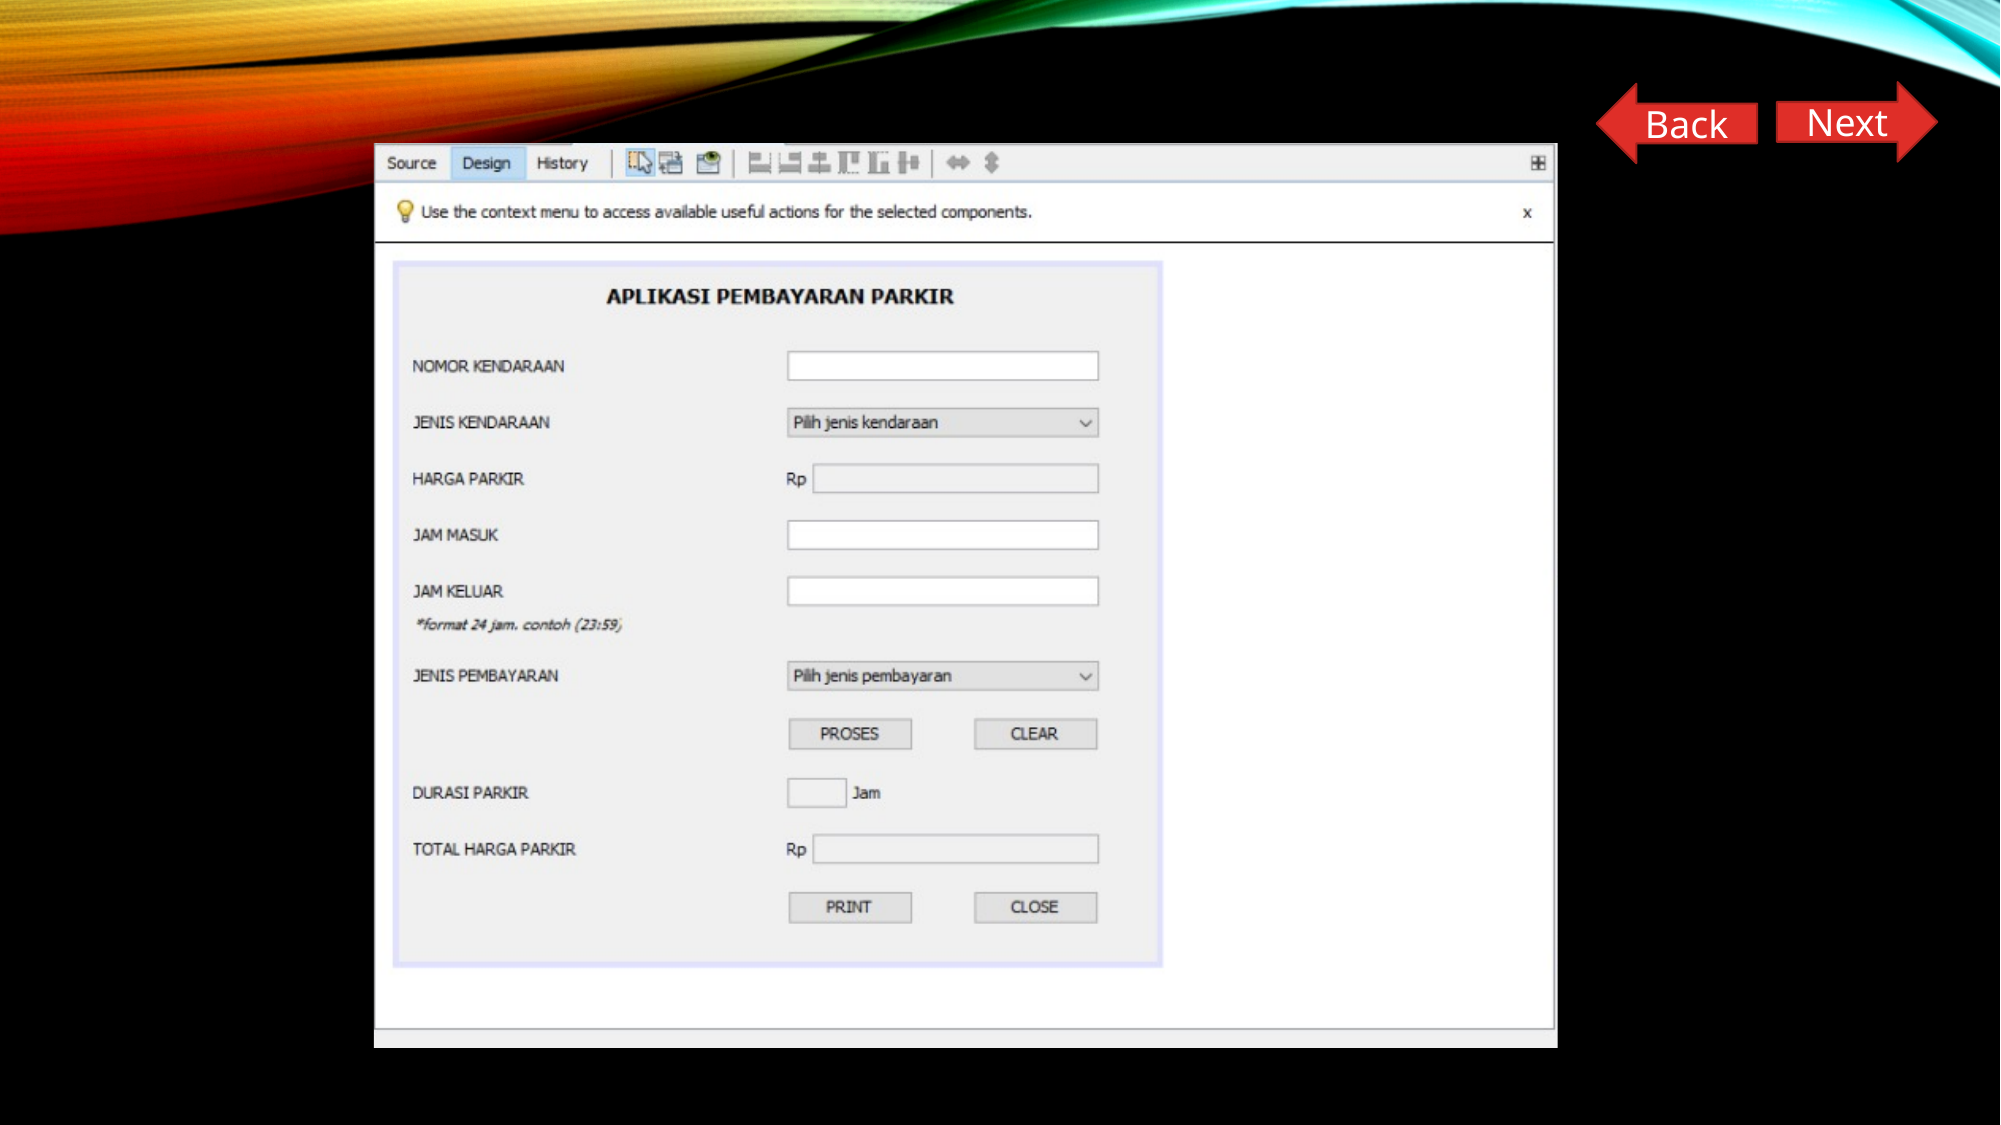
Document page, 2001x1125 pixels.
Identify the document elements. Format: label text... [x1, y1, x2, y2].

text_box Back [1595, 82, 1759, 165]
picture [0, 0, 2000, 237]
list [373, 143, 1558, 1048]
text_box Next [1775, 81, 1939, 163]
